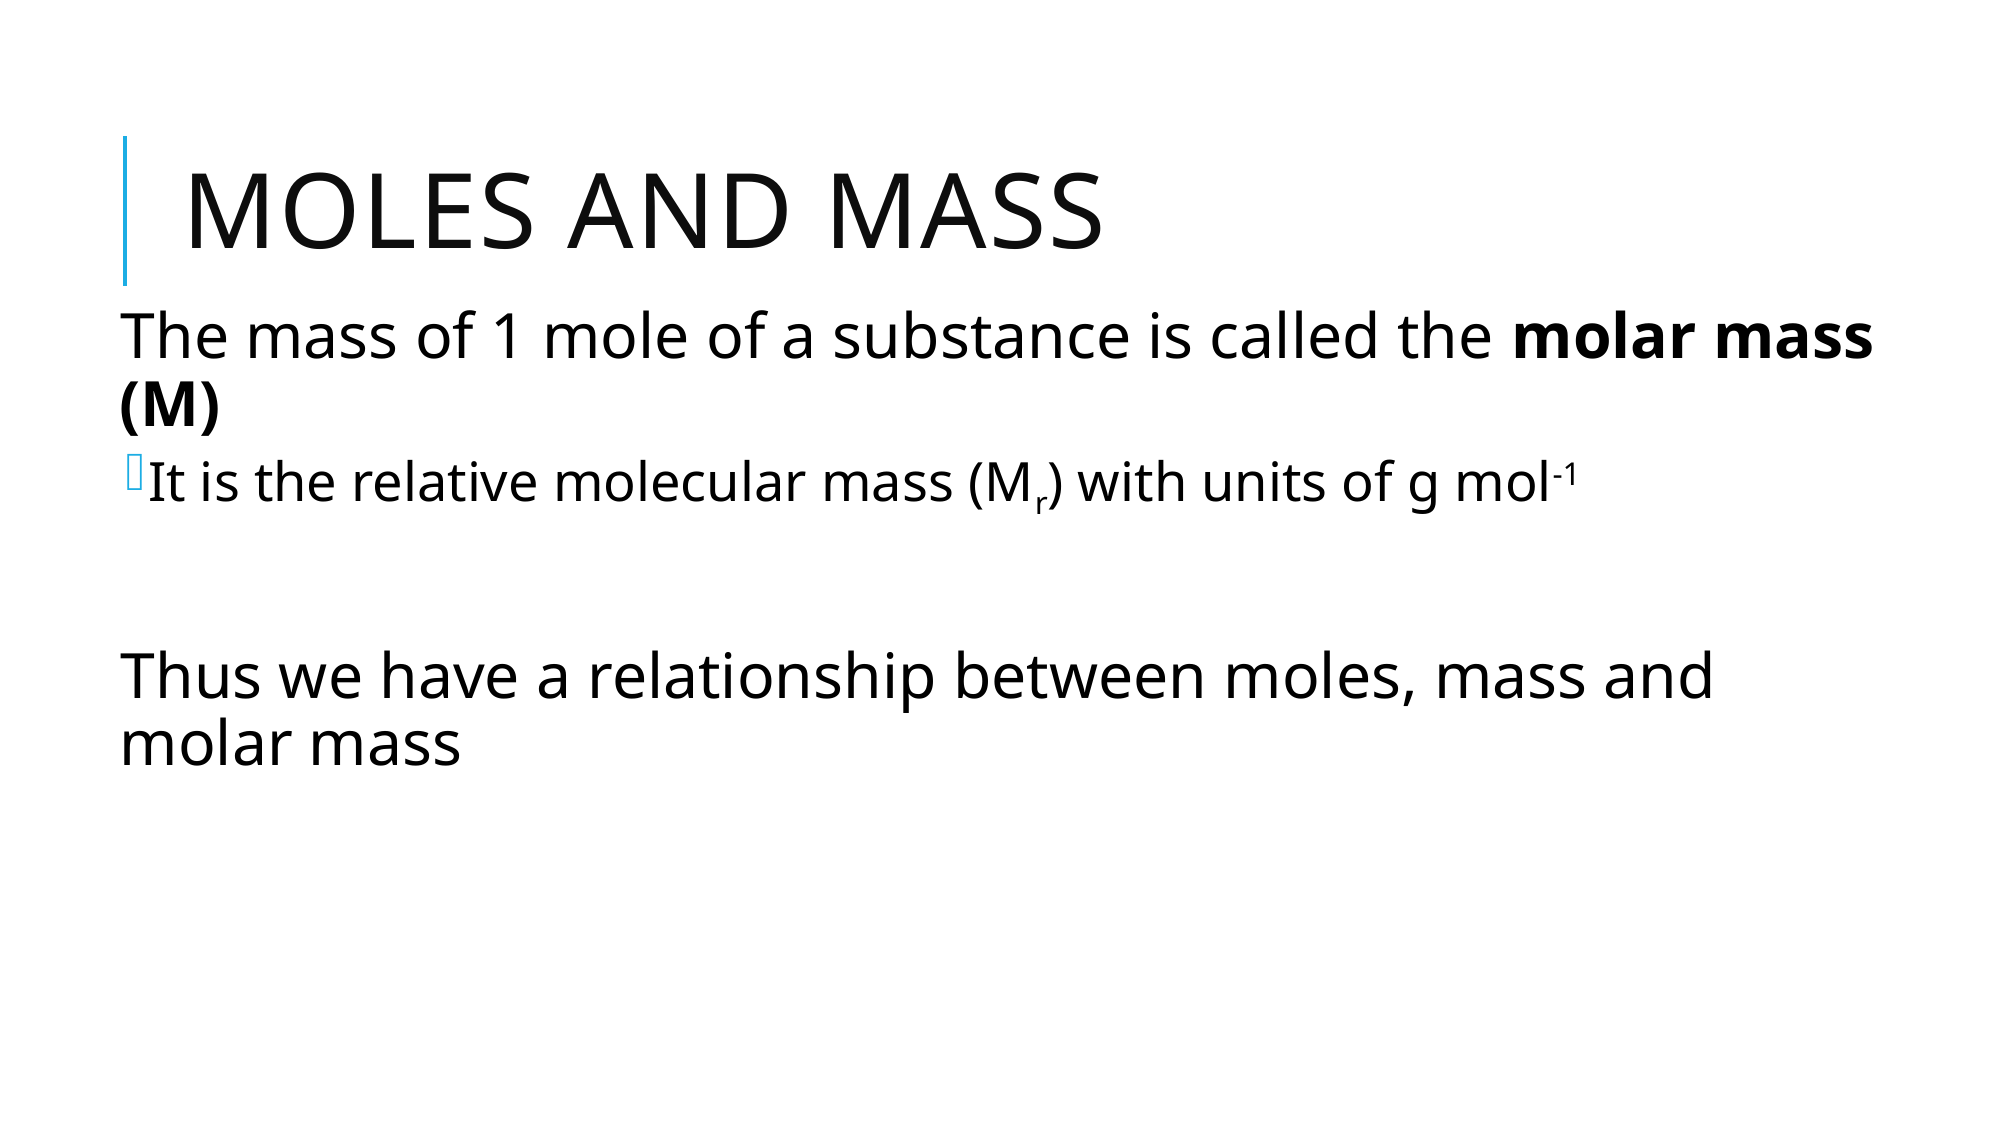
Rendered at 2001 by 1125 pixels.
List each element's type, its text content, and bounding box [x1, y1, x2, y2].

title Moles and mass [168, 96, 1763, 342]
